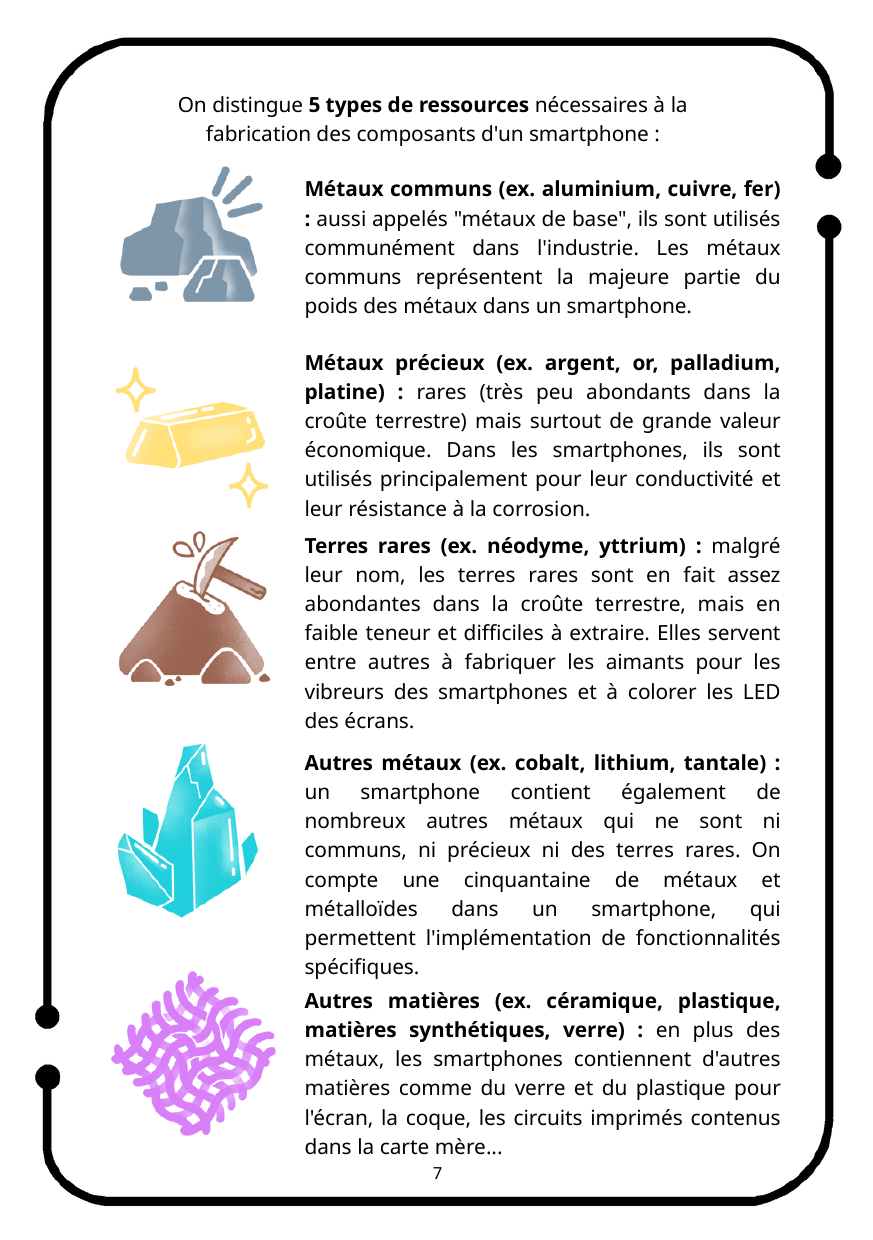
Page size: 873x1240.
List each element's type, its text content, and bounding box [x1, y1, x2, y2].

text_box Autres matières (ex. céramique, plastique, matières synthétiques, verre) : en plus des métaux, les smartphones contiennent d'autres matières comme du verre et du plastique pour l'écran, la coque, les circuits imprimés contenus dans la carte mère... [304, 983, 781, 1159]
text_box [111, 733, 262, 929]
text_box 7 [432, 1159, 442, 1184]
text_box Métaux communs (ex. aluminium, cuivre, fer) : aussi appelés "métaux de base", ils sont utilisés communément dans l'industrie. Les métaux communs représentent la majeure partie du poids des métaux dans un smartphone. [304, 171, 781, 318]
text_box Autres métaux (ex. cobalt, lithium, tantale) : un smartphone contient également de nombreux autres métaux qui ne sont ni communs, ni précieux ni des terres rares. On compte une cinquantaine de métaux et métalloïdes dans un smartphone, qui permettent l'implémentation de fonctionnalités spécifiques. [304, 745, 781, 979]
text_box [95, 517, 283, 697]
text_box [95, 354, 283, 517]
text_box Terres rares (ex. néodyme, yttrium) : malgré leur nom, les terres rares sont en fait assez abondantes dans la croûte terrestre, mais en faible teneur et difficiles à extraire. Elles servent entre autres à fabriquer les aimants pour les vibreurs des smartphones et à colorer les LED des écrans. [304, 528, 781, 733]
text_box [90, 157, 283, 316]
text_box Métaux précieux (ex. argent, or, palladium, platine) : rares (très peu abondants dans la croûte terrestre) mais surtout de grande valeur économique. Dans les smartphones, ils sont utilisés principalement pour leur conductivité et leur résistance à la corrosion. [304, 345, 781, 521]
text_box [92, 961, 284, 1149]
text_box On distingue 5 types de ressources nécessaires à la fabrication des composants d'un smartphone : [139, 87, 727, 147]
text_box [0, 15, 873, 1240]
